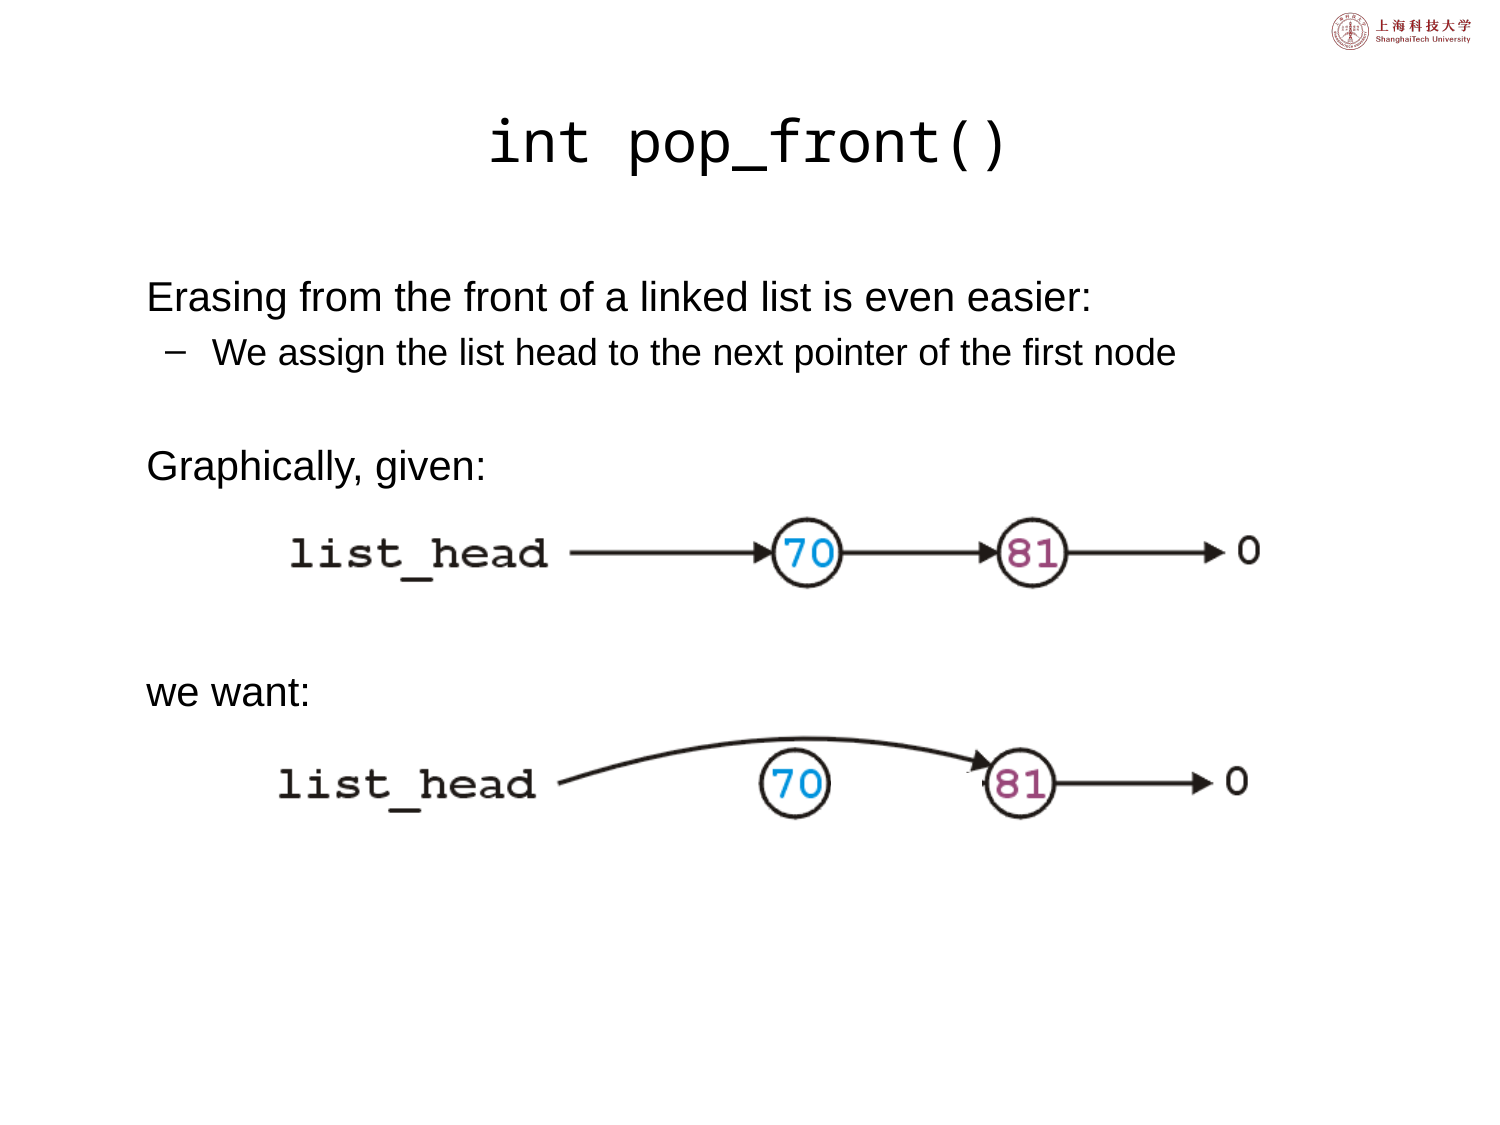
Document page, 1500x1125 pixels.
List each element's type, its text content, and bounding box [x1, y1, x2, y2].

picture [277, 508, 1270, 599]
title int pop_front() [74, 44, 1426, 233]
picture [265, 727, 1258, 829]
list Erasing from the front of a linked list is even easier: We assign the list head to the next pointer of the first node Graphically, given: we want: [74, 262, 1426, 1006]
picture [1327, 0, 1478, 109]
